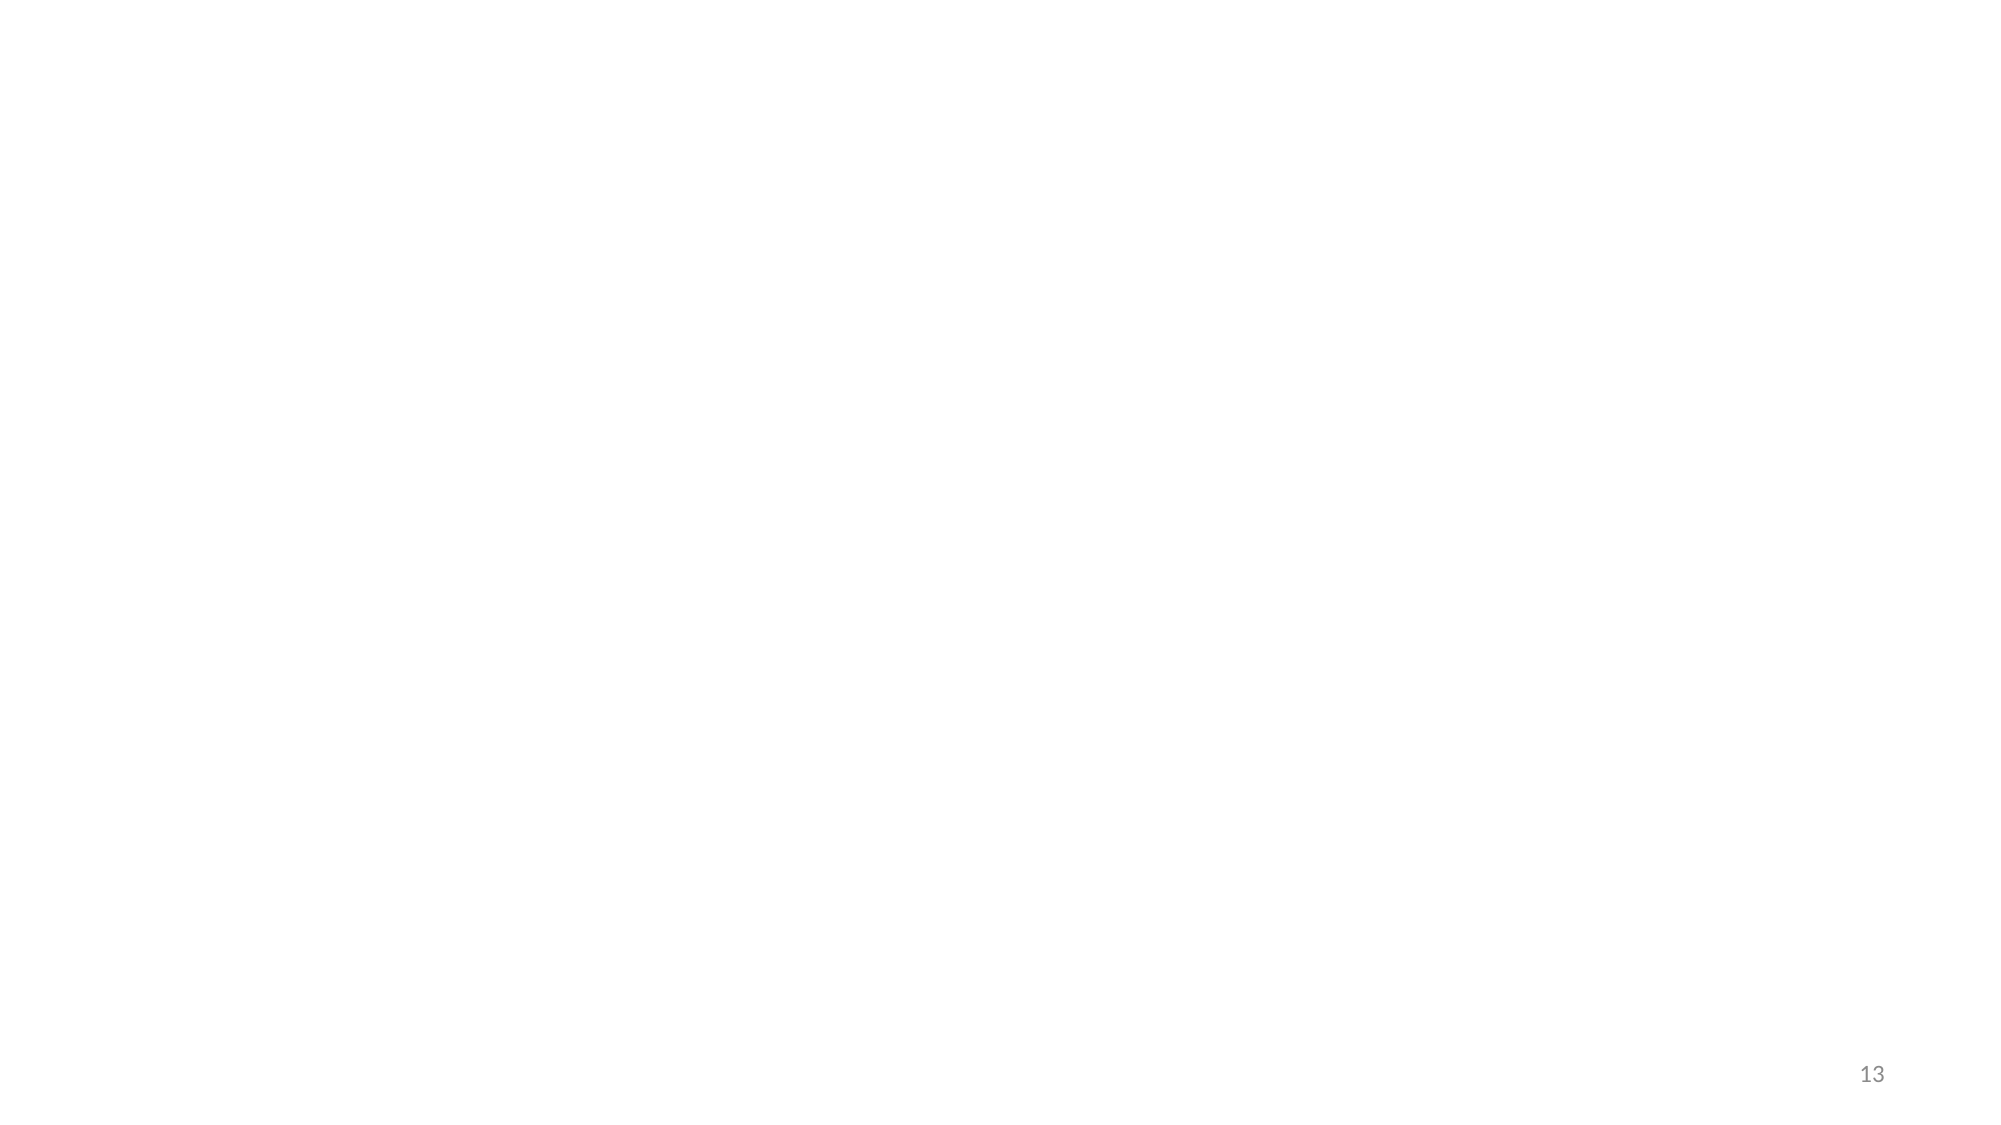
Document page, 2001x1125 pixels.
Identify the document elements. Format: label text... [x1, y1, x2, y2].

slide_number 13 [1433, 1042, 1900, 1103]
